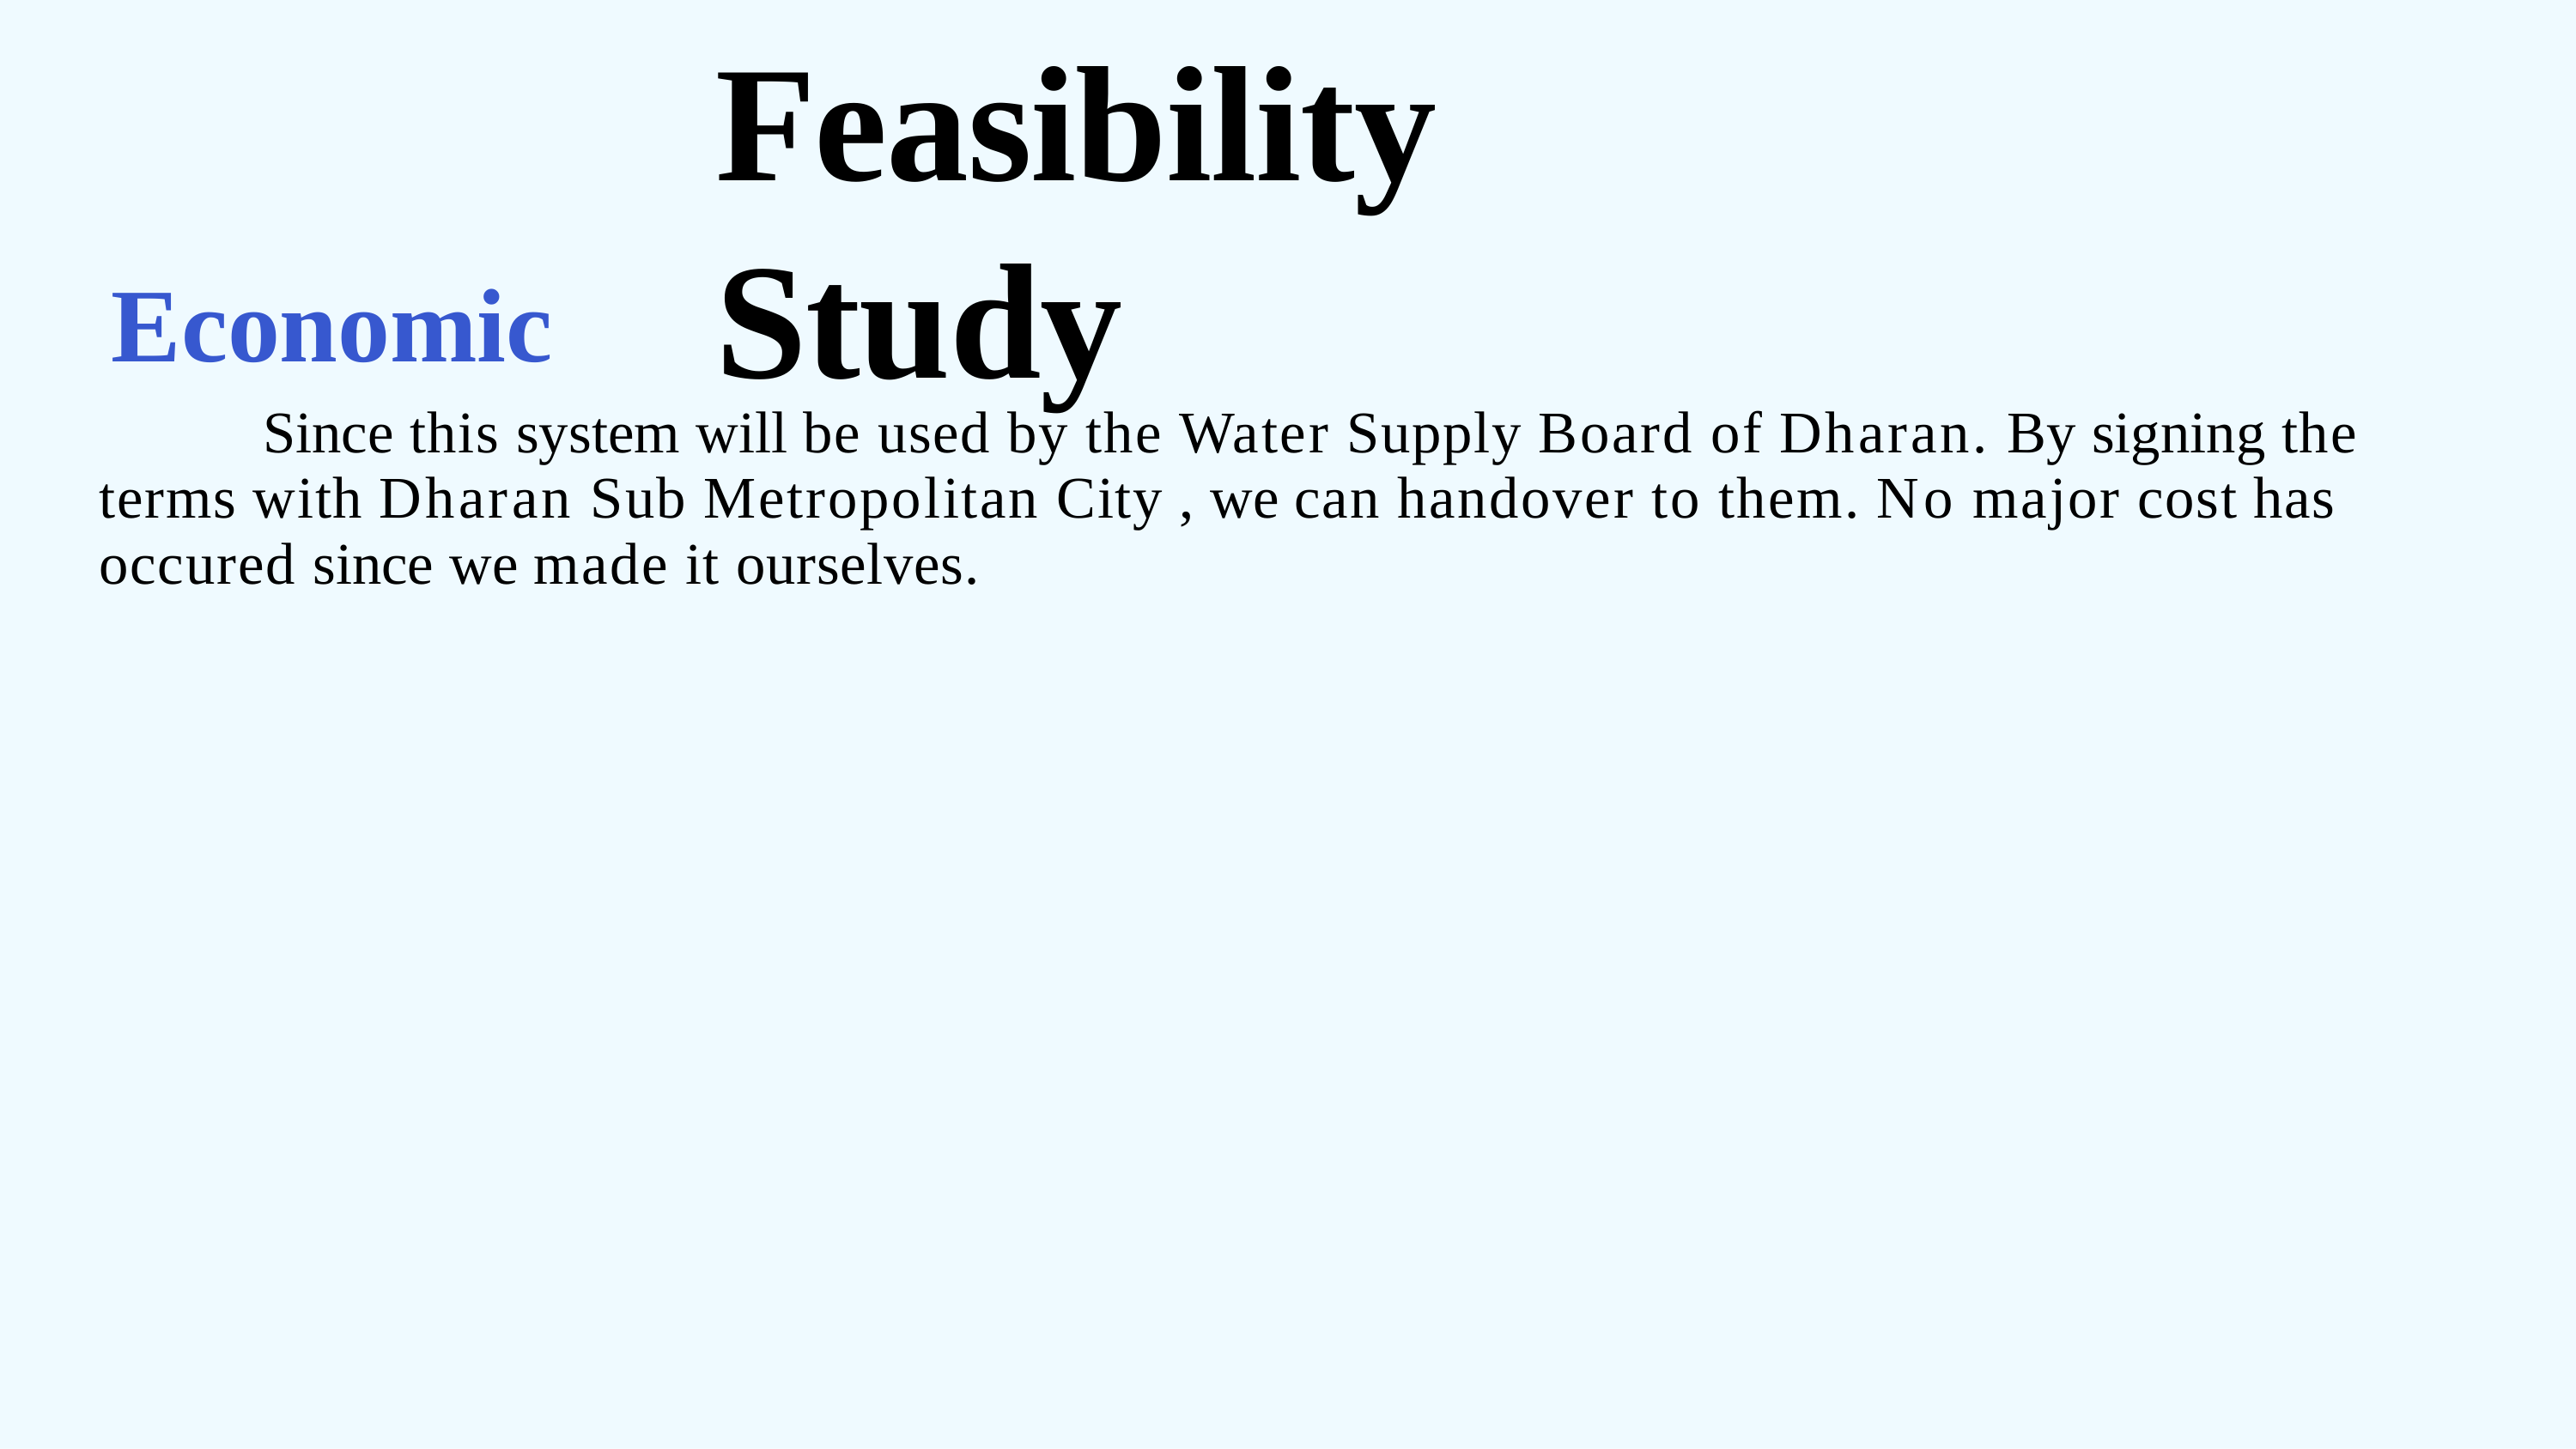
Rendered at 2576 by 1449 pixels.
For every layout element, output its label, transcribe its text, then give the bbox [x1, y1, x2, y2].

text_box Economic Since this system will be used by the Water Supply Board of Dharan. By signing the terms with Dharan Sub Metropolitan City , we can handover to them. No major cost has occured since we made it ourselves. [97, 238, 2379, 597]
title Feasibility Study [714, 14, 1874, 238]
